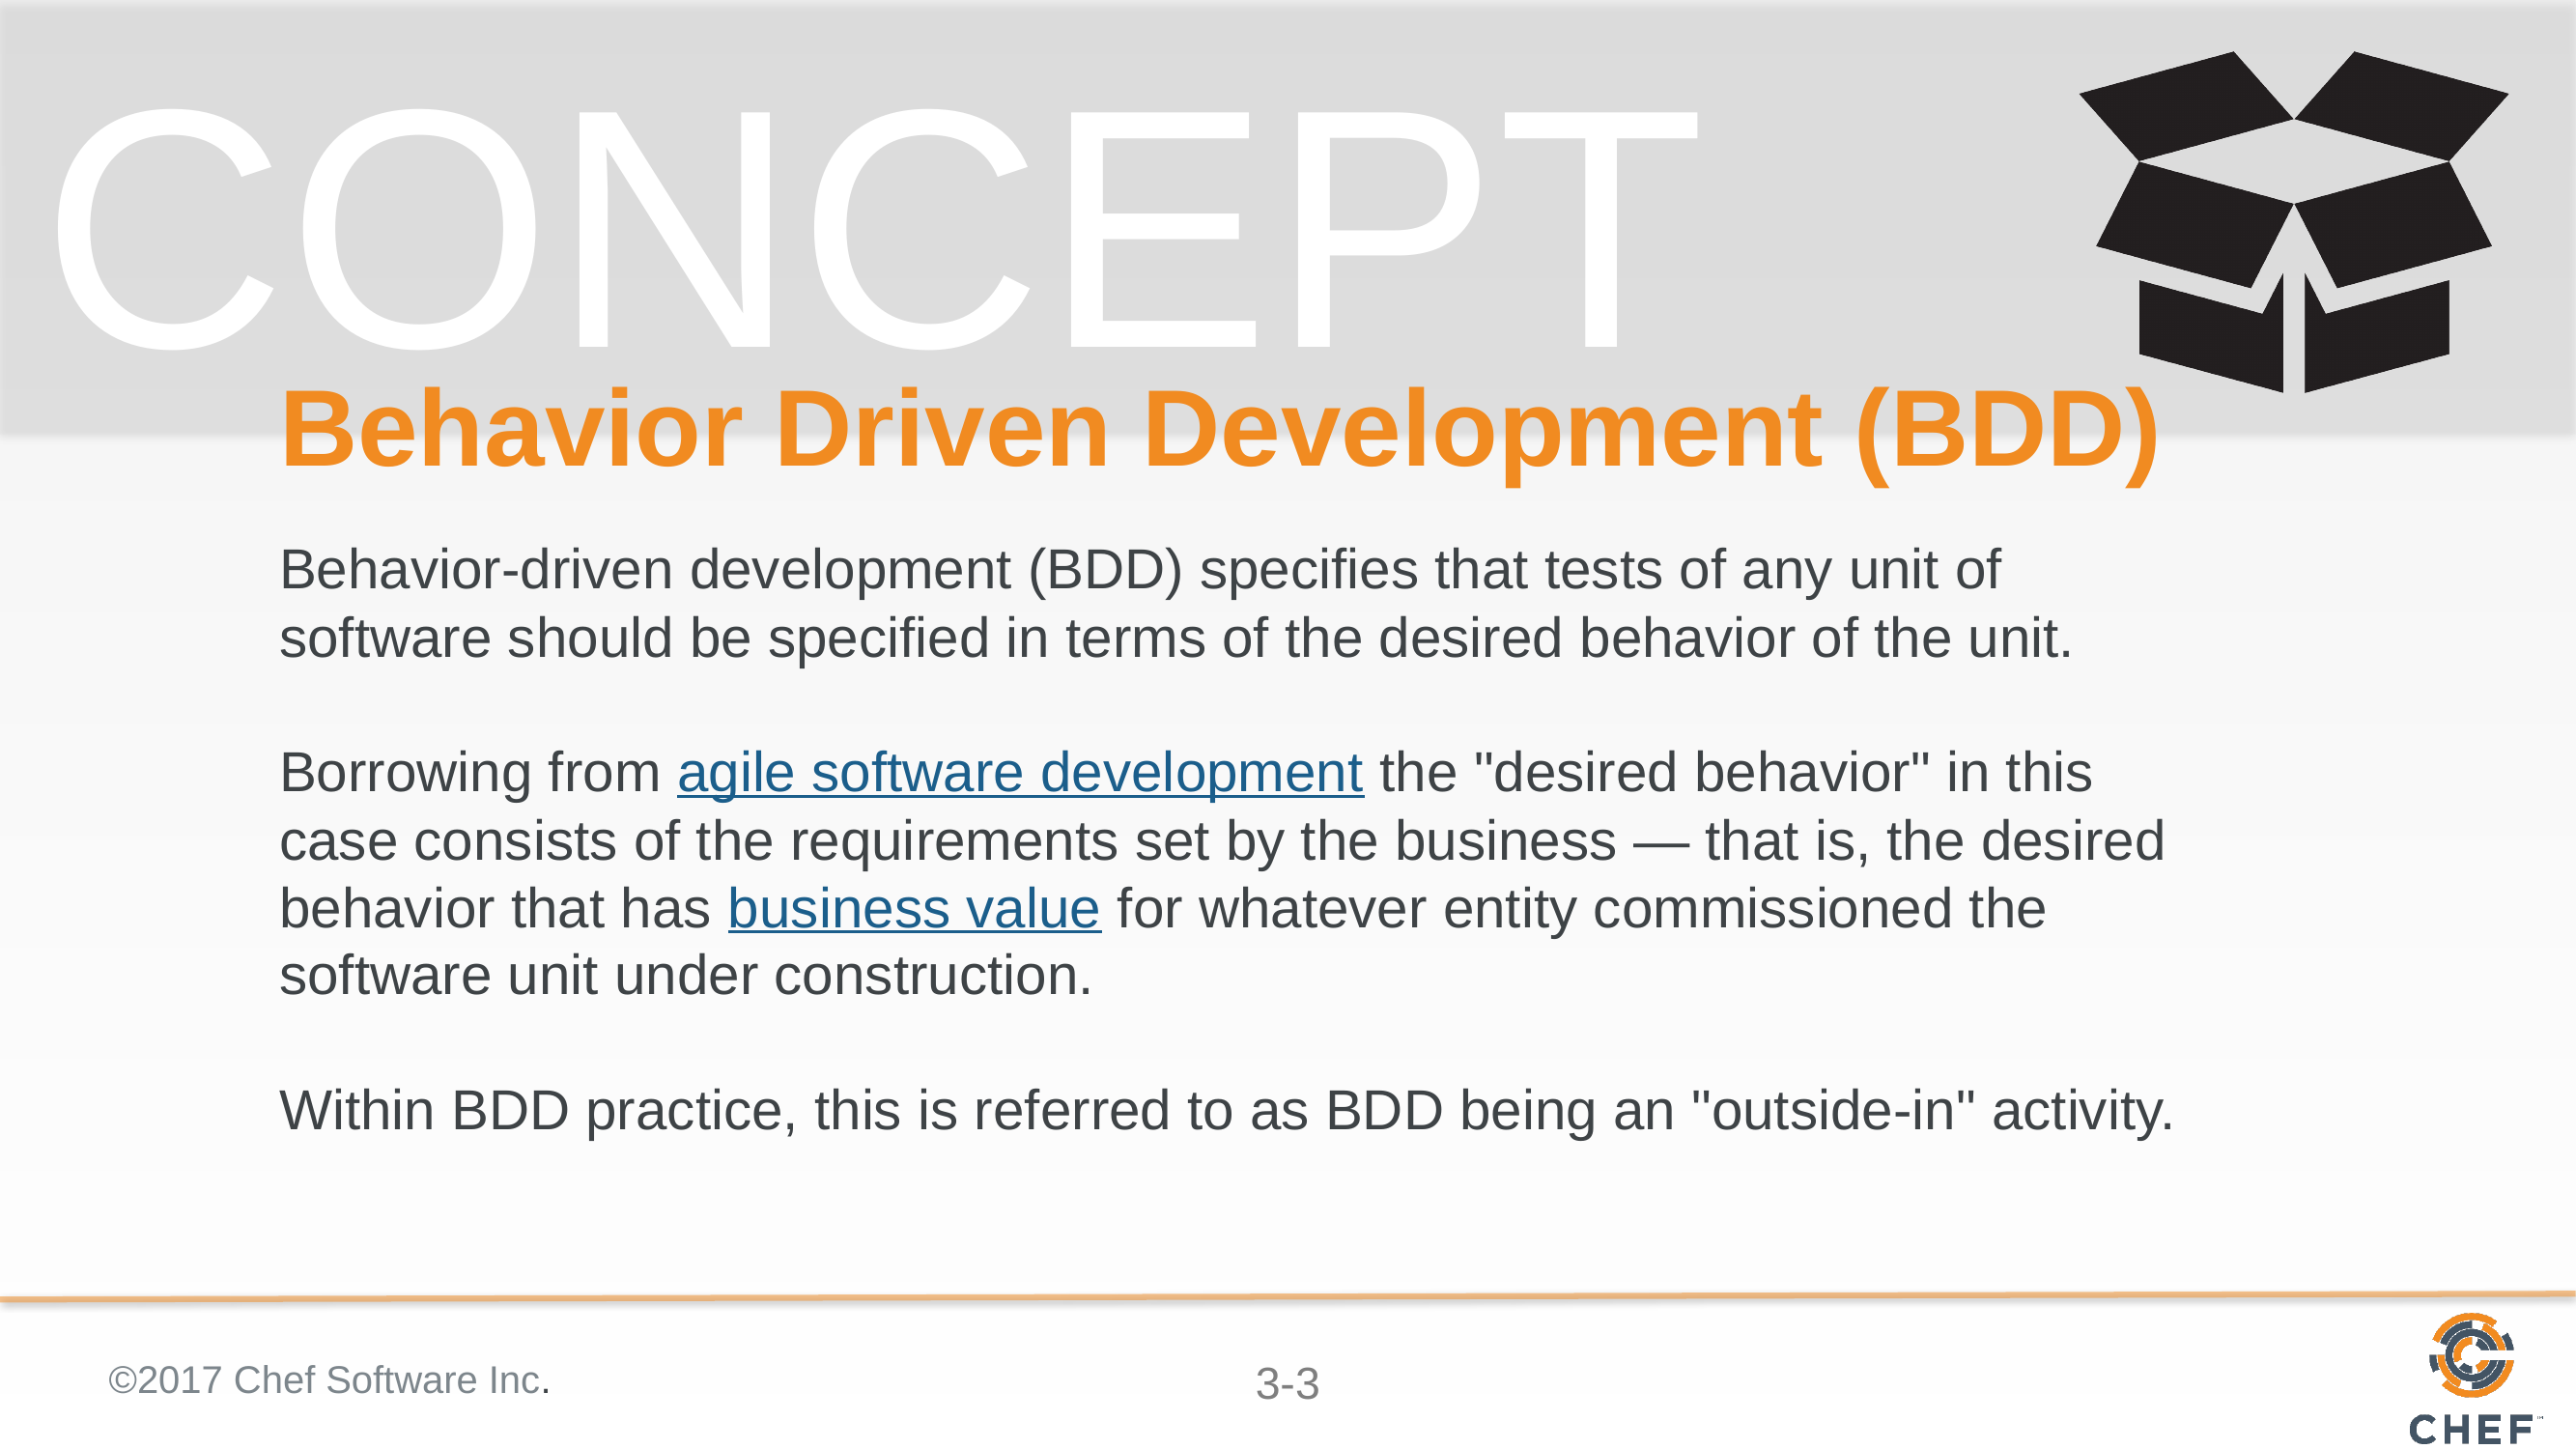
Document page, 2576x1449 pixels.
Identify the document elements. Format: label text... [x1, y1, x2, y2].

picture [2399, 1297, 2551, 1449]
picture [2079, 51, 2509, 399]
title Behavior Driven Development (BDD) [265, 363, 2217, 499]
subtitle Behavior-driven development (BDD) specifies that tests of any unit of software should be specified in terms of the desired behavior of the unit. Borrowing from agile software development the "desired behavior" in this case consists of the requirements set by the business — that is, the desired behavior that has business value for whatever entity commissioned the software unit under construction. Within BDD practice, this is referred to as BDD being an "outside-in" activity. [265, 518, 2217, 1140]
